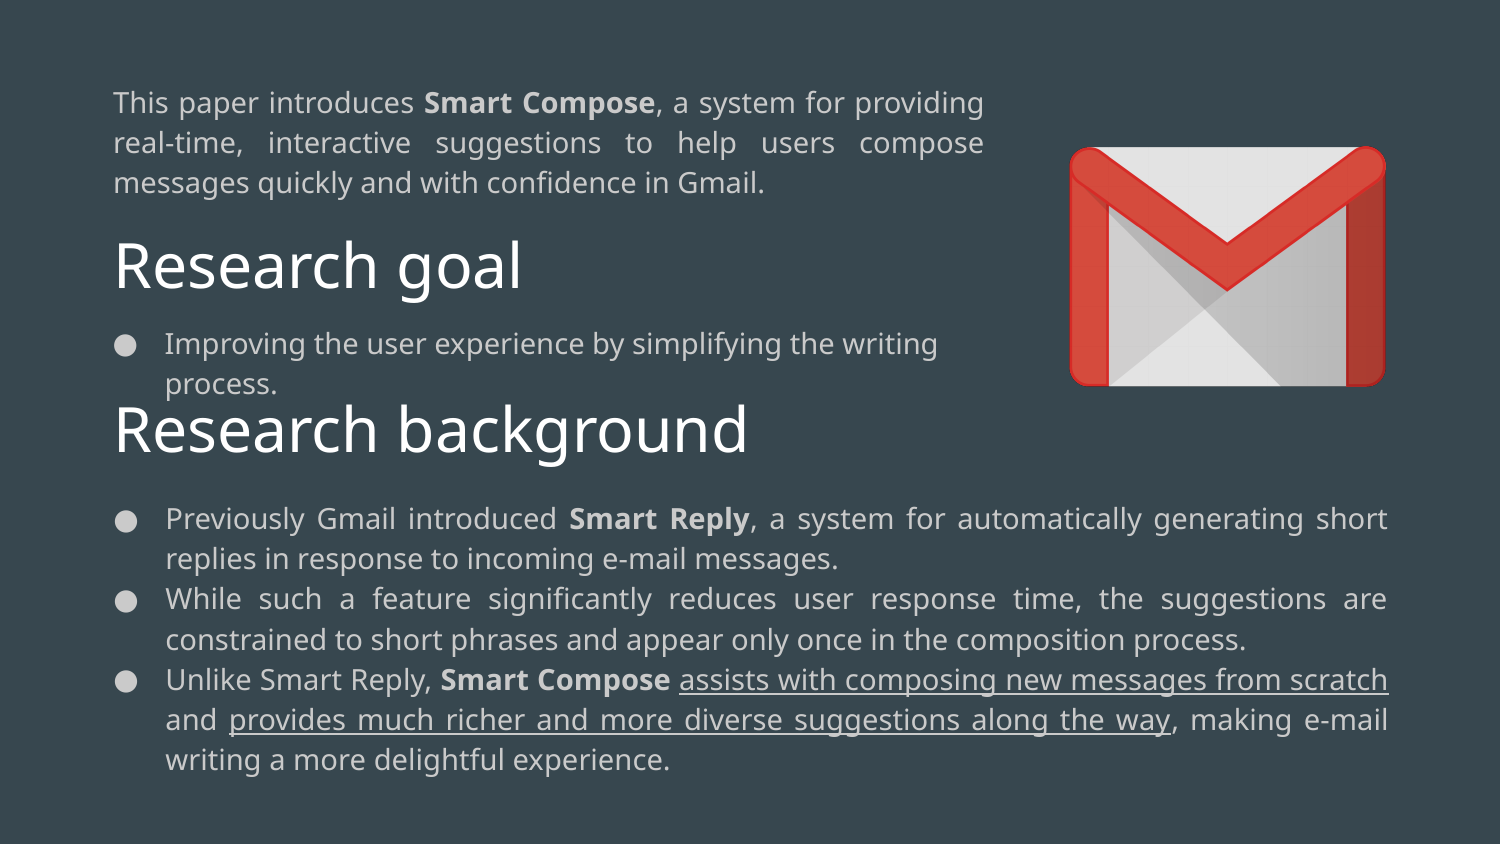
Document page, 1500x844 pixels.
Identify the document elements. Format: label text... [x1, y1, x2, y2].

list Improving the user experience by simplifying the writing process. [74, 304, 992, 387]
list This paper introduces Smart Compose, a system for providing real-time, interactive suggestions to help users compose messages quickly and with confidence in Gmail. [98, 64, 1000, 211]
list Previously Gmail introduced Smart Reply, a system for automatically generating short replies in response to incoming e-mail messages. While such a feature significantly reduces user response time, the suggestions are constrained to short phrases and appear only once in the composition process. Unlike Smart Reply, Smart Compose assists with composing new messages from scratch and provides much richer and more diverse suggestions along the way, making e-mail writing a more delightful experience. [75, 480, 1404, 802]
title Research goal [98, 211, 938, 304]
picture [1069, 145, 1387, 387]
title Research background [98, 374, 969, 469]
